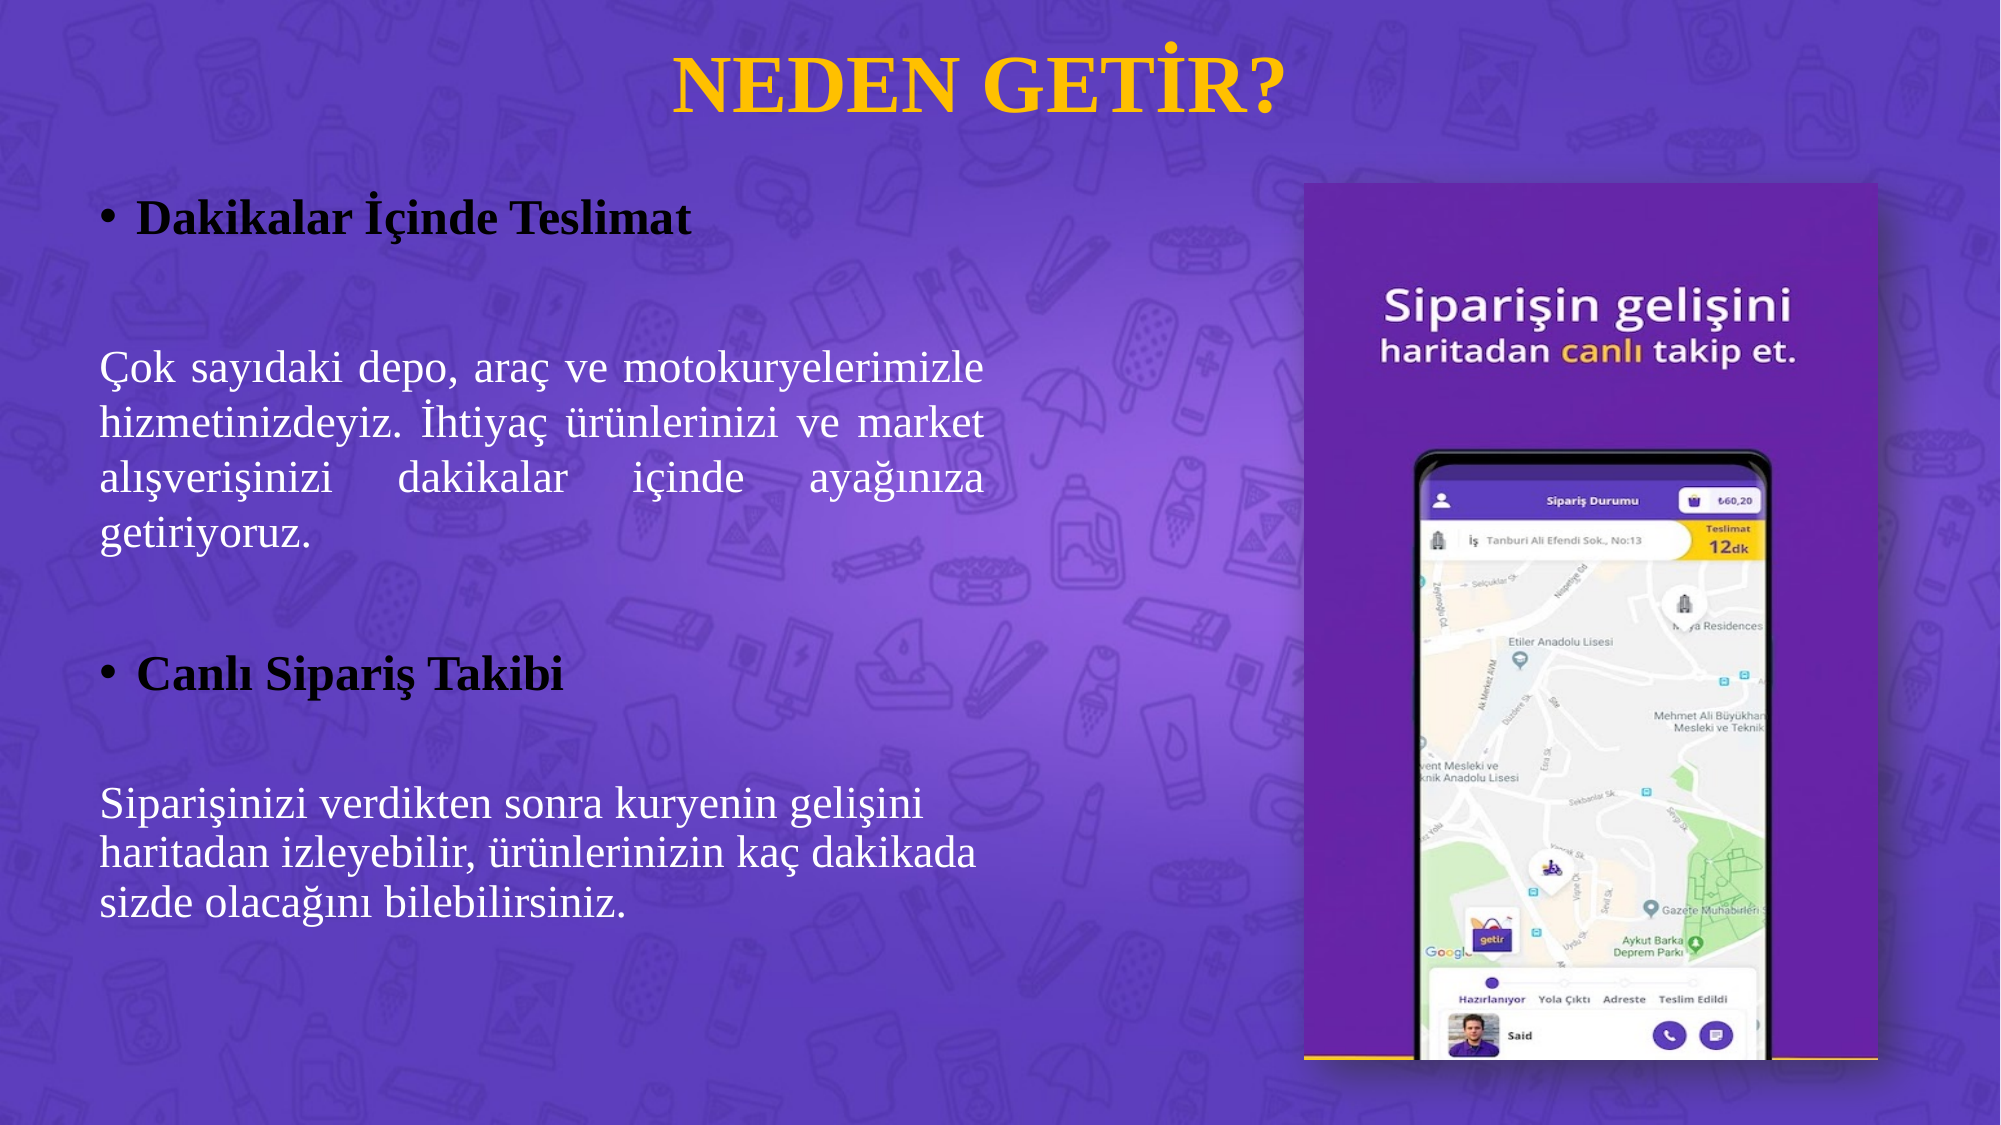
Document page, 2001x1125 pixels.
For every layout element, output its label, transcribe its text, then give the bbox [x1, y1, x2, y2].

picture [1304, 183, 1878, 1060]
title NEDEN GETİR? [84, 33, 1878, 138]
list Dakikalar İçinde Teslimat Çok sayıdaki depo, araç ve motokuryelerimizle hizmetinizdeyiz. İhtiyaç ürünlerinizi ve market alışverişinizi dakikalar içinde ayağınıza getiriyoruz. Canlı Sipariş Takibi Siparişinizi verdikten sonra kuryenin gelişini haritadan izleyebilir, ürünlerinizin kaç dakikada sizde olacağını bilebilirsiniz. [84, 183, 1000, 1060]
